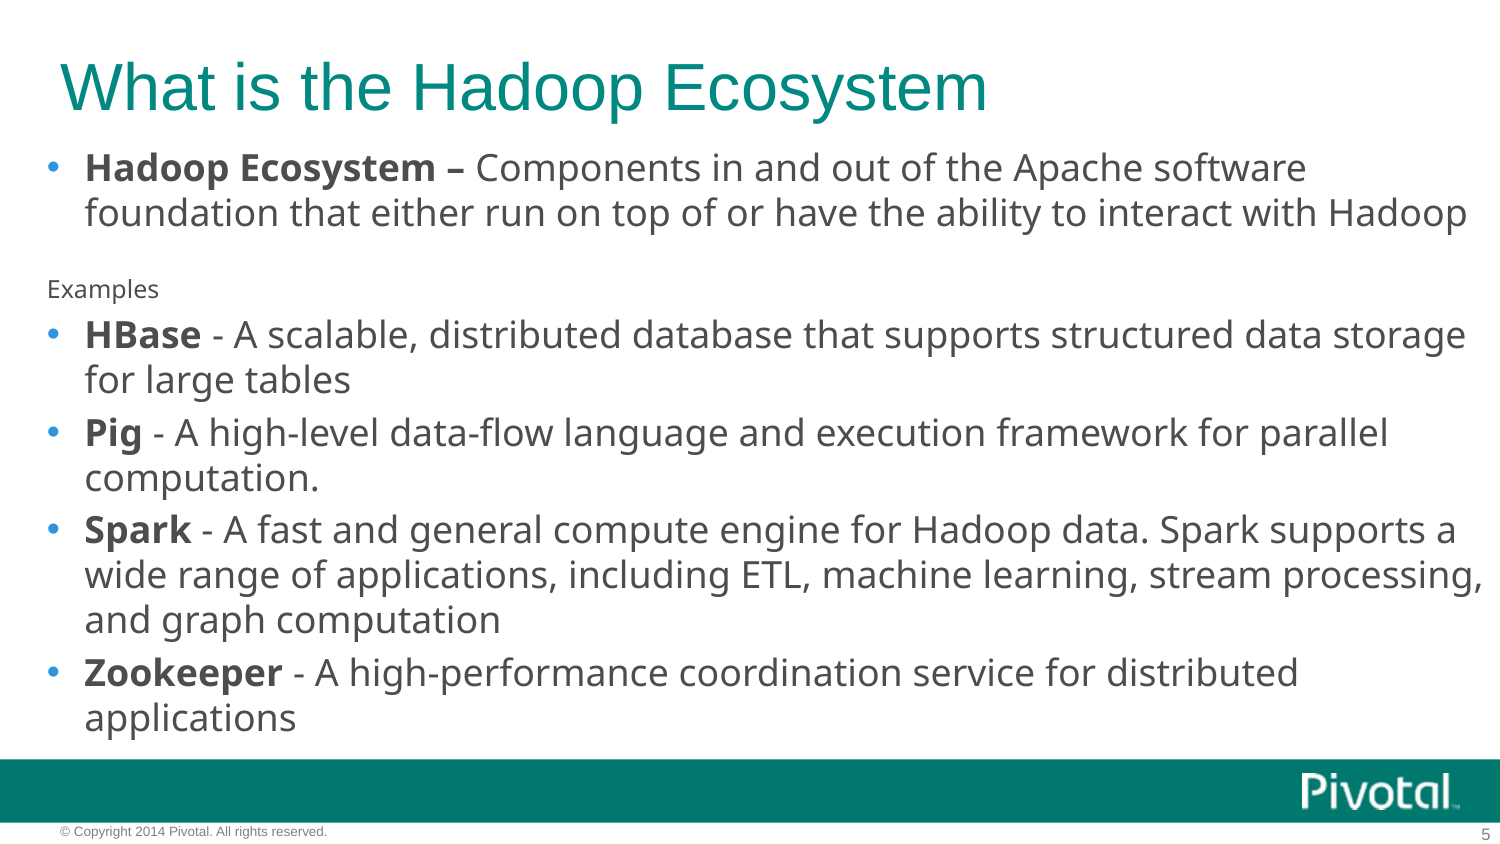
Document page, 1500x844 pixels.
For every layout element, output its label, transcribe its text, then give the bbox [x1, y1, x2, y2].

text_box Hadoop Ecosystem – Components in and out of the Apache software foundation that either run on top of or have the ability to interact with Hadoop Examples HBase - A scalable, distributed database that supports structured data storage for large tables Pig - A high-level data-flow language and execution framework for parallel computation. Spark - A fast and general compute engine for Hadoop data. Spark supports a wide range of applications, including ETL, machine learning, stream processing, and graph computation Zookeeper - A high-performance coordination service for distributed applications [32, 136, 1500, 714]
picture [1302, 773, 1460, 810]
title What is the Hadoop Ecosystem [60, 53, 1440, 129]
